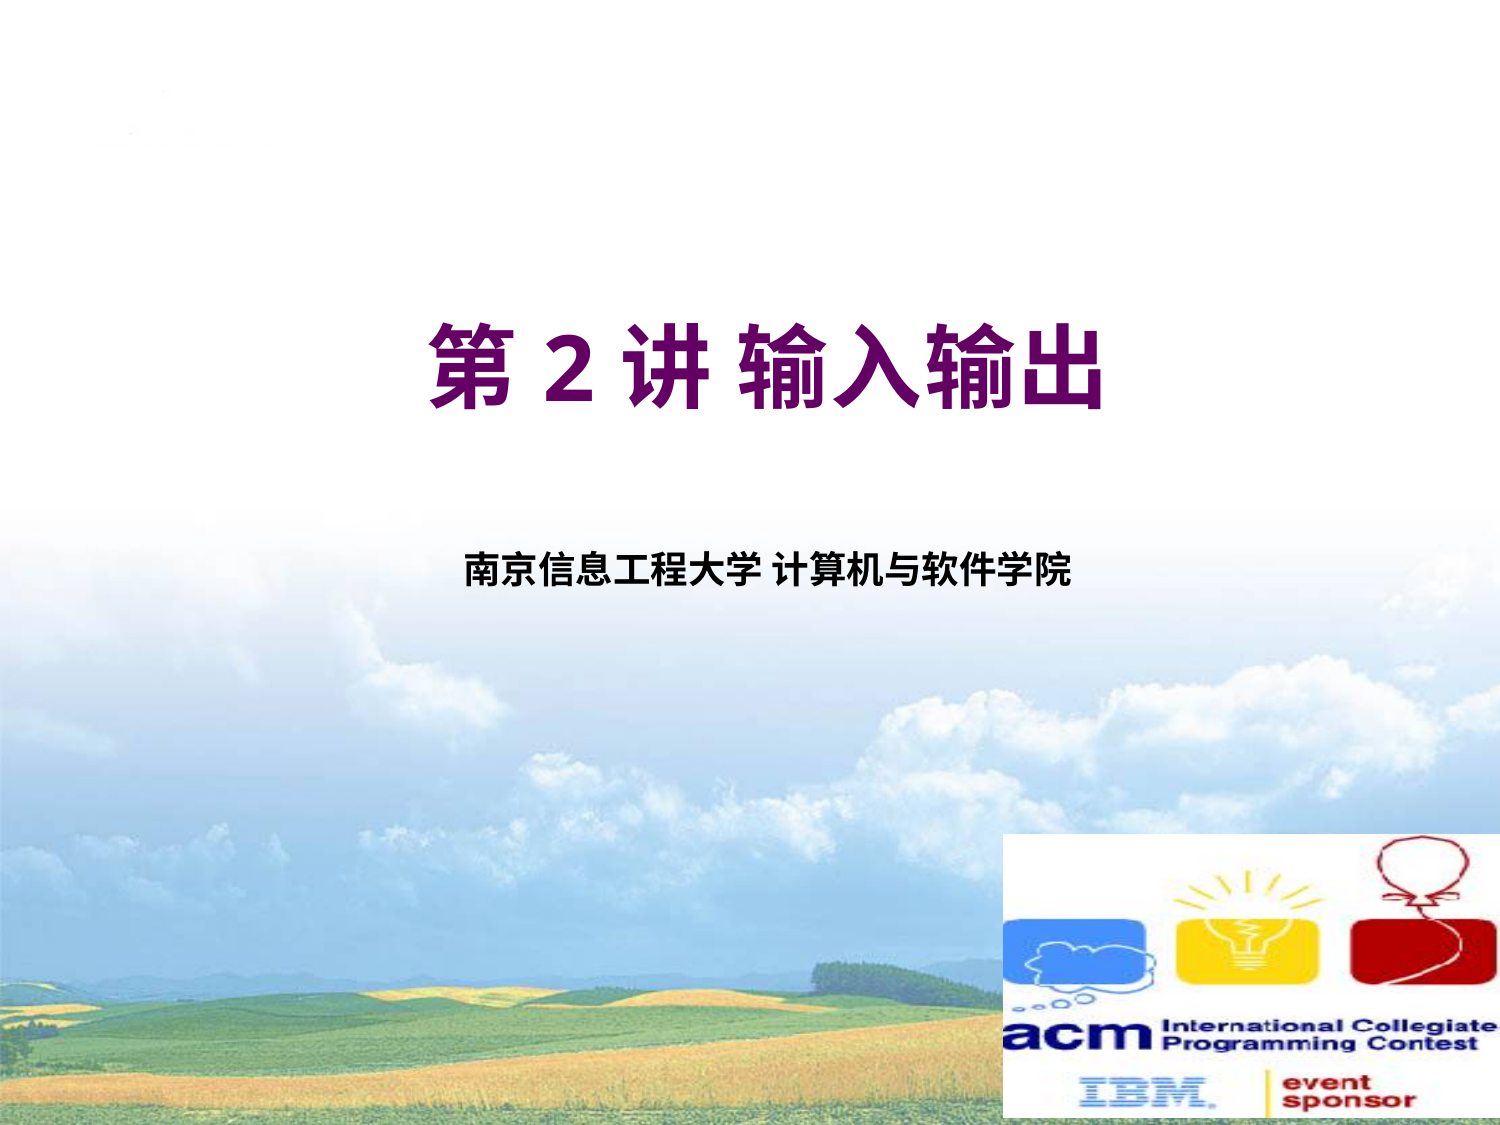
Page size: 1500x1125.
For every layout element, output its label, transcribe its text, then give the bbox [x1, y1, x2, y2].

text_box 南京信息工程大学 计算机与软件学院 [123, 538, 1412, 680]
picture [0, 0, 1500, 1125]
title 第2讲 输入输出 [123, 302, 1412, 443]
